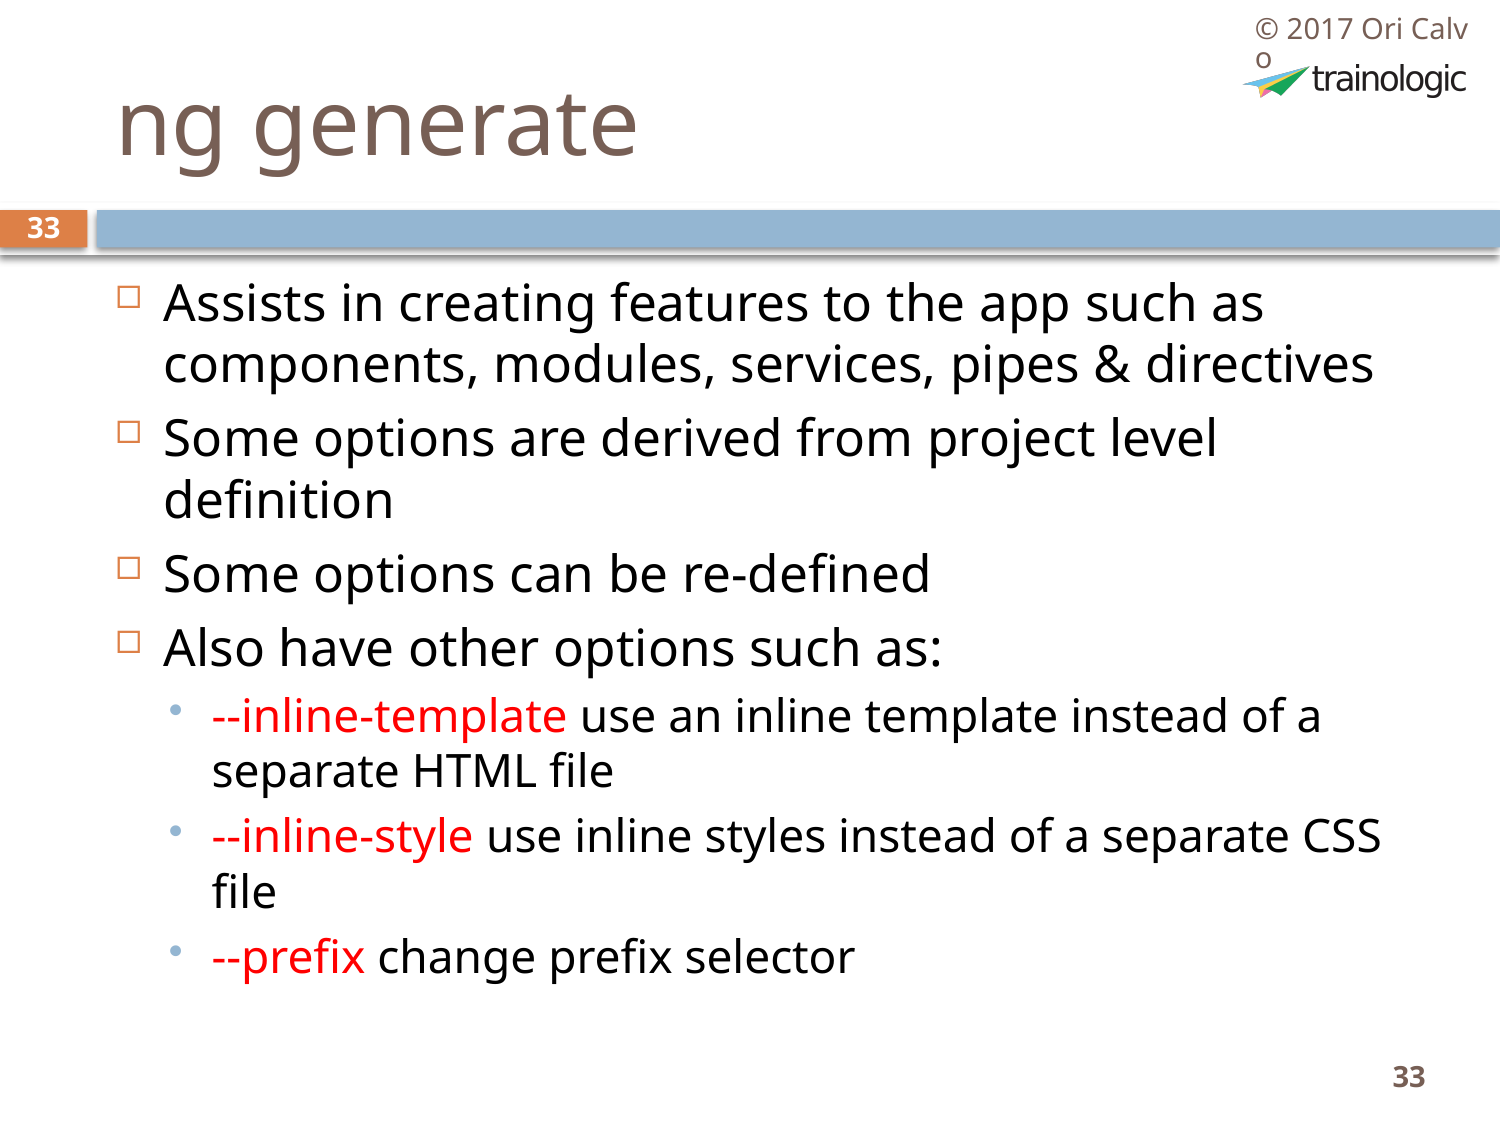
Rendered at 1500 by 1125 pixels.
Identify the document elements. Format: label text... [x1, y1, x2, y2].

footer © 2017 Ori Calvo [1240, 0, 1500, 60]
slide_number 33 [0, 208, 88, 249]
list Assists in creating features to the app such as components, modules, services, pipes & directives Some options are derived from project level definition Some options can be re-defined Also have other options such as: --inline-template use an inline template instead of a separate HTML file --inline-style use inline styles instead of a separate CSS file --prefix change prefix selector [100, 262, 1438, 1000]
picture [1438, 64, 1466, 98]
title ng generate [100, 37, 1438, 200]
